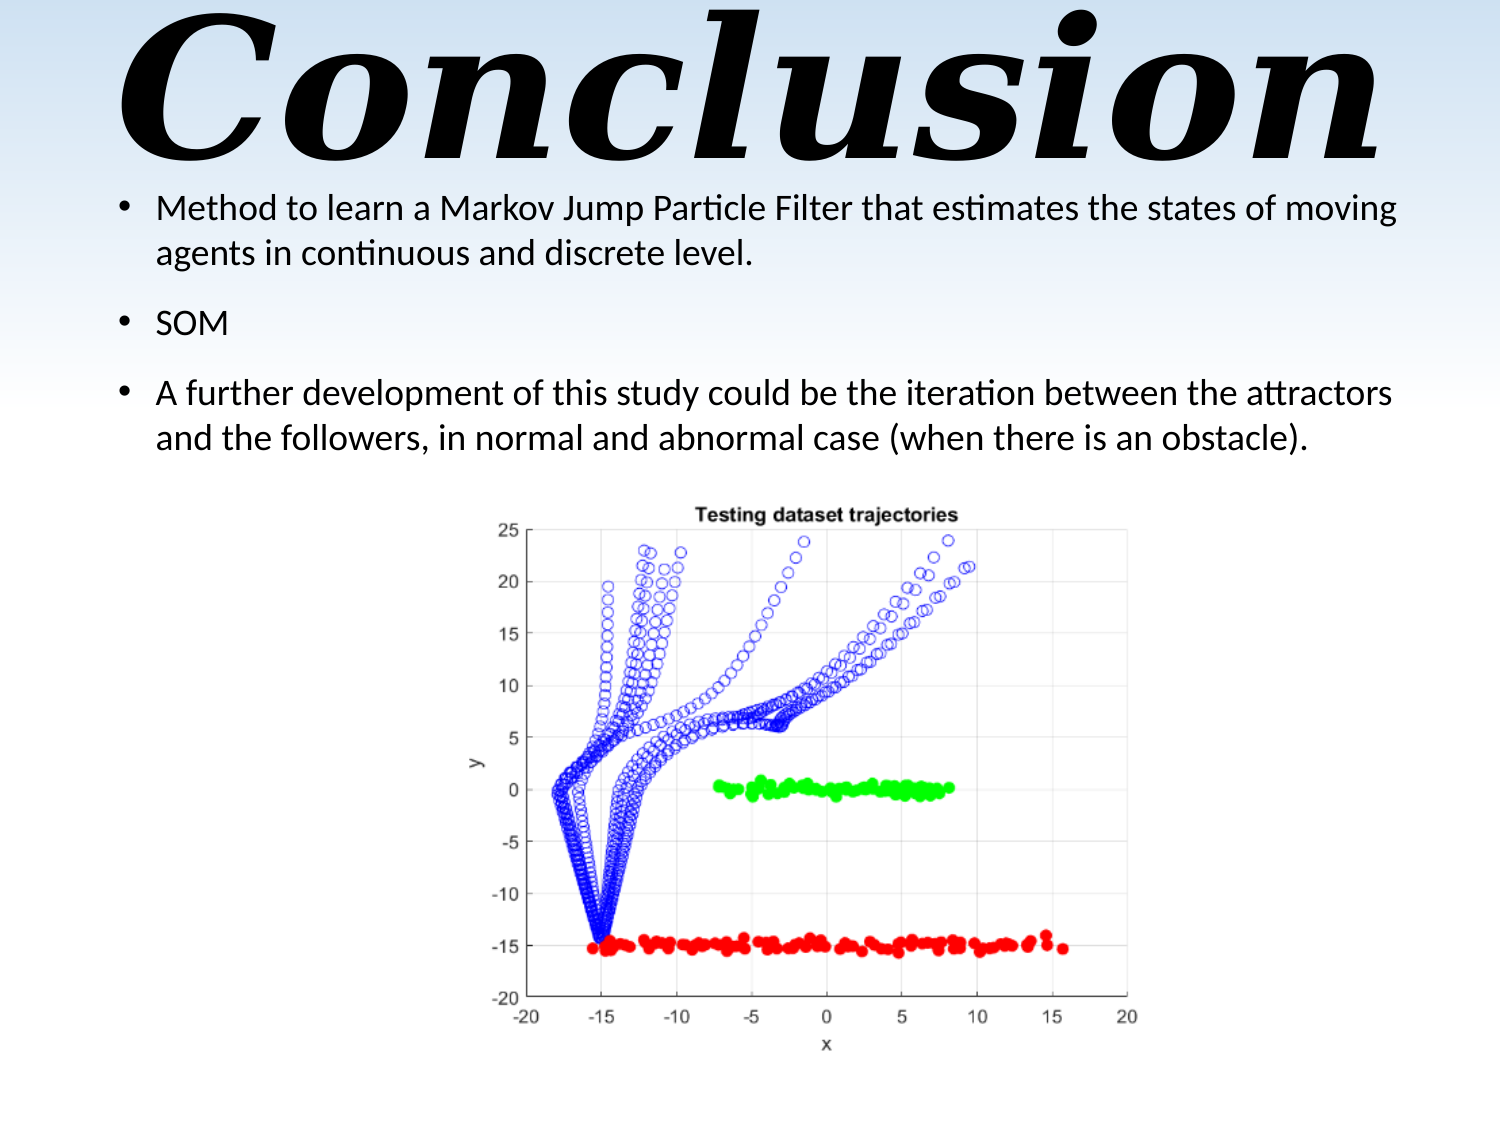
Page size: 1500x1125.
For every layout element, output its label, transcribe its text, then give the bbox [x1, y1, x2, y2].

picture [468, 505, 1139, 1052]
list Method to learn a Markov Jump Particle Filter that estimates the states of moving agents in continuous and discrete level. SOM A further development of this study could be the iteration between the attractors and the followers, in normal and abnormal case (when there is an obstacle). [103, 175, 1466, 1052]
